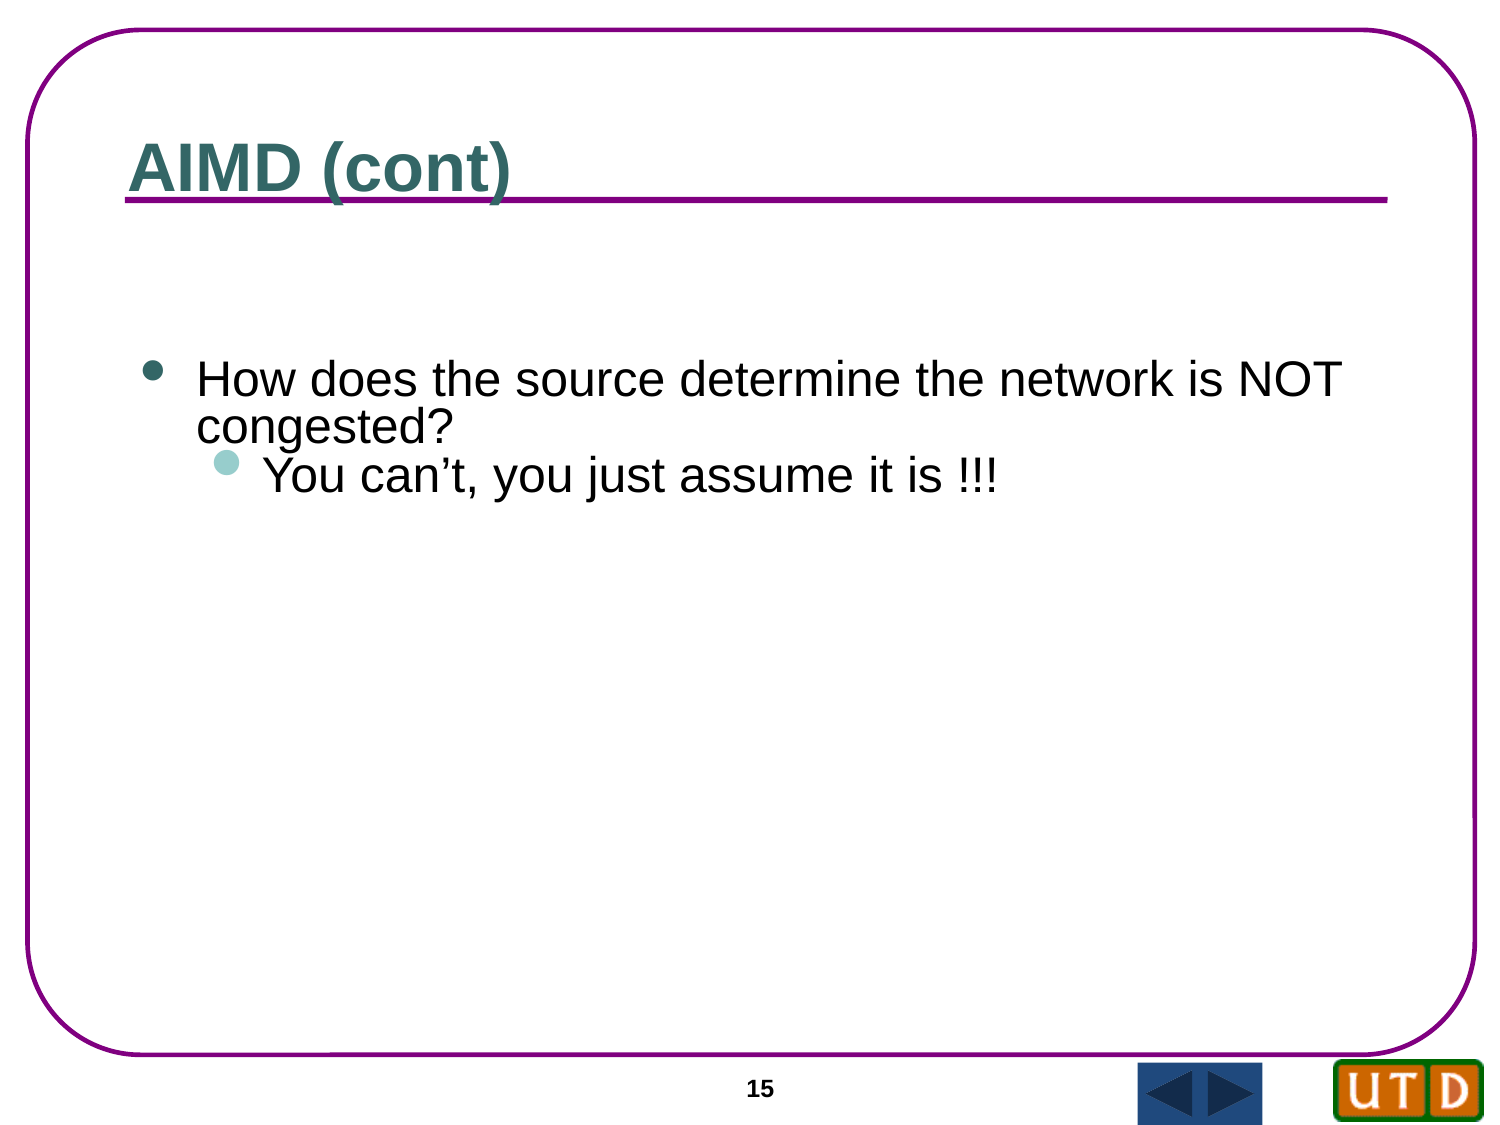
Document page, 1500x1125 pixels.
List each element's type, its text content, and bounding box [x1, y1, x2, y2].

text_box AIMD (cont) [112, 24, 1388, 213]
picture [1333, 1059, 1484, 1122]
text_box How does the source determine the network is NOT congested? You can’t, you just assume it is !!! [125, 290, 1388, 774]
text_box 15 [731, 1065, 907, 1116]
